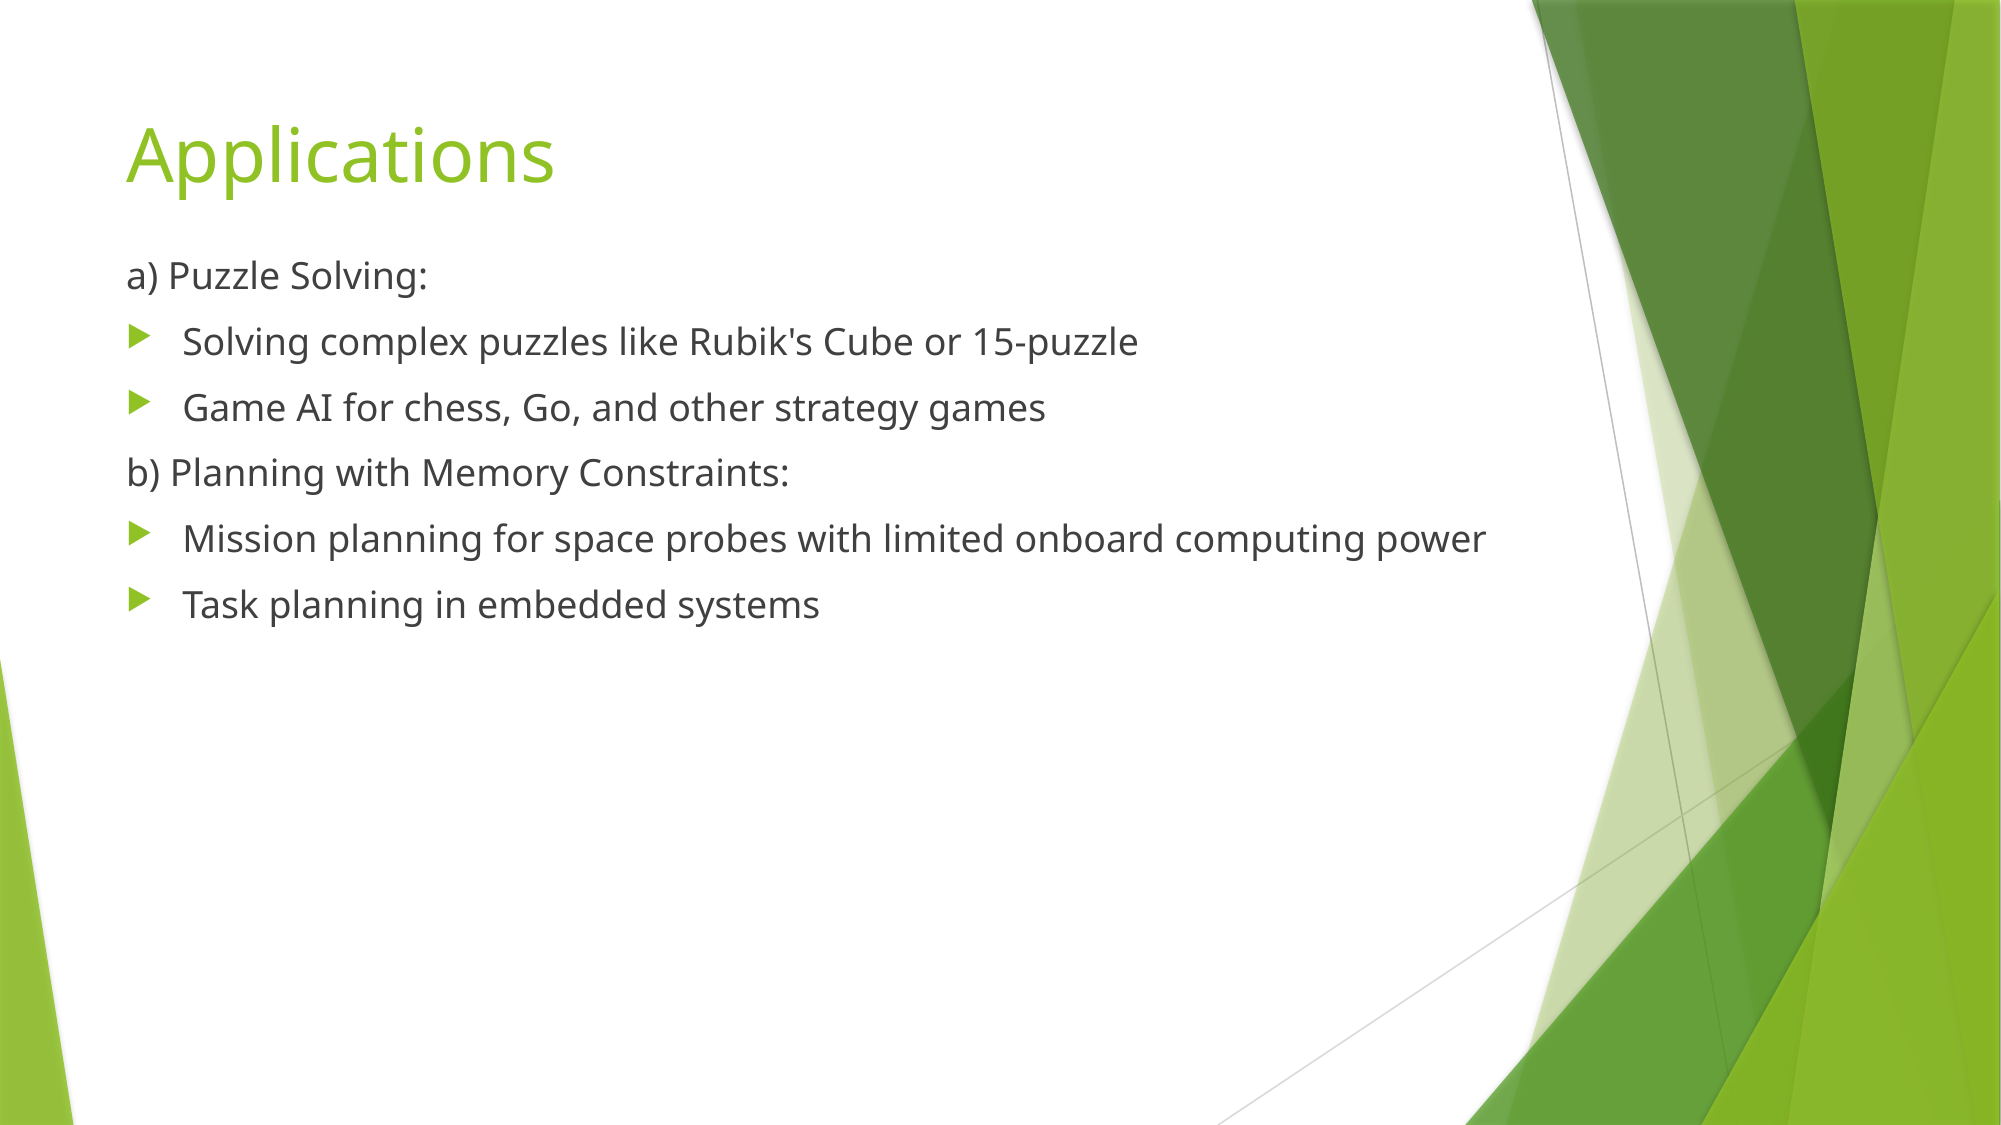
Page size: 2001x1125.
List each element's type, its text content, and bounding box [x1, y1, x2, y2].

title Applications [111, 99, 1522, 244]
list a) Puzzle Solving: Solving complex puzzles like Rubik's Cube or 15-puzzle Game AI for chess, Go, and other strategy games b) Planning with Memory Constraints: Mission planning for space probes with limited onboard computing power Task planning in embedded systems [111, 244, 1522, 992]
